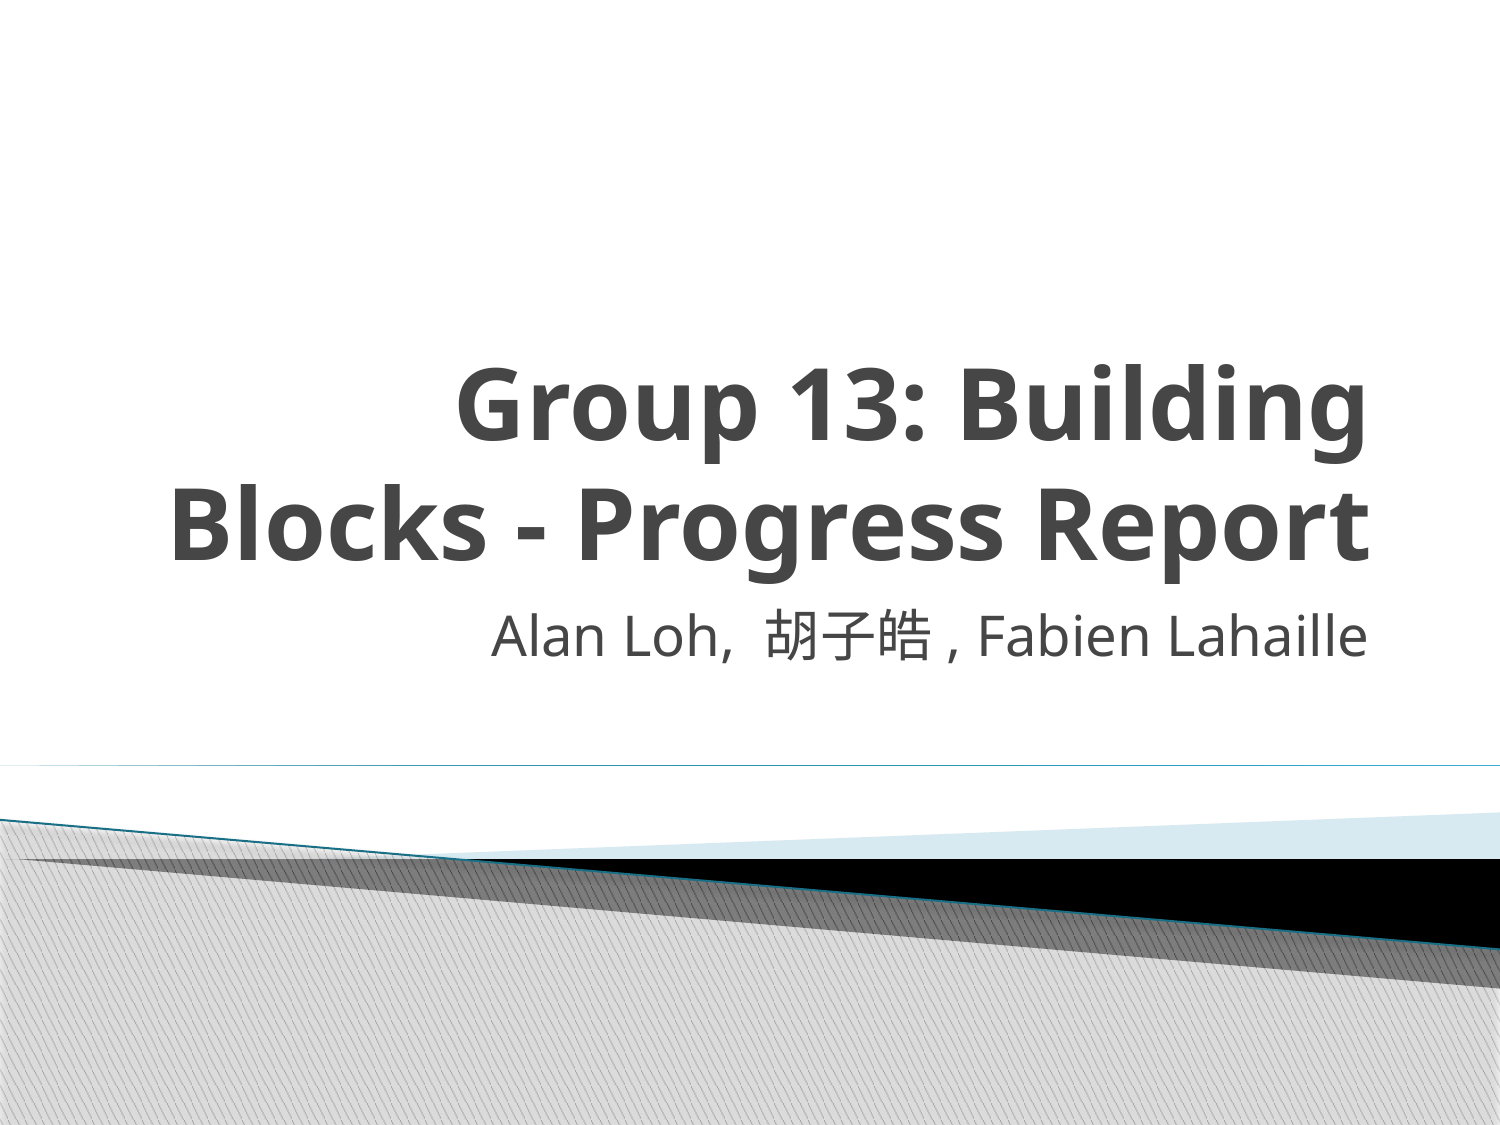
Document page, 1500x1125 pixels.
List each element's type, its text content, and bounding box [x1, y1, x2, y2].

subtitle Alan Loh, 胡子皓, Fabien Lahaille [112, 592, 1388, 790]
title Group 13: Building Blocks - Progress Report [112, 287, 1388, 588]
picture [5, 859, 1500, 989]
